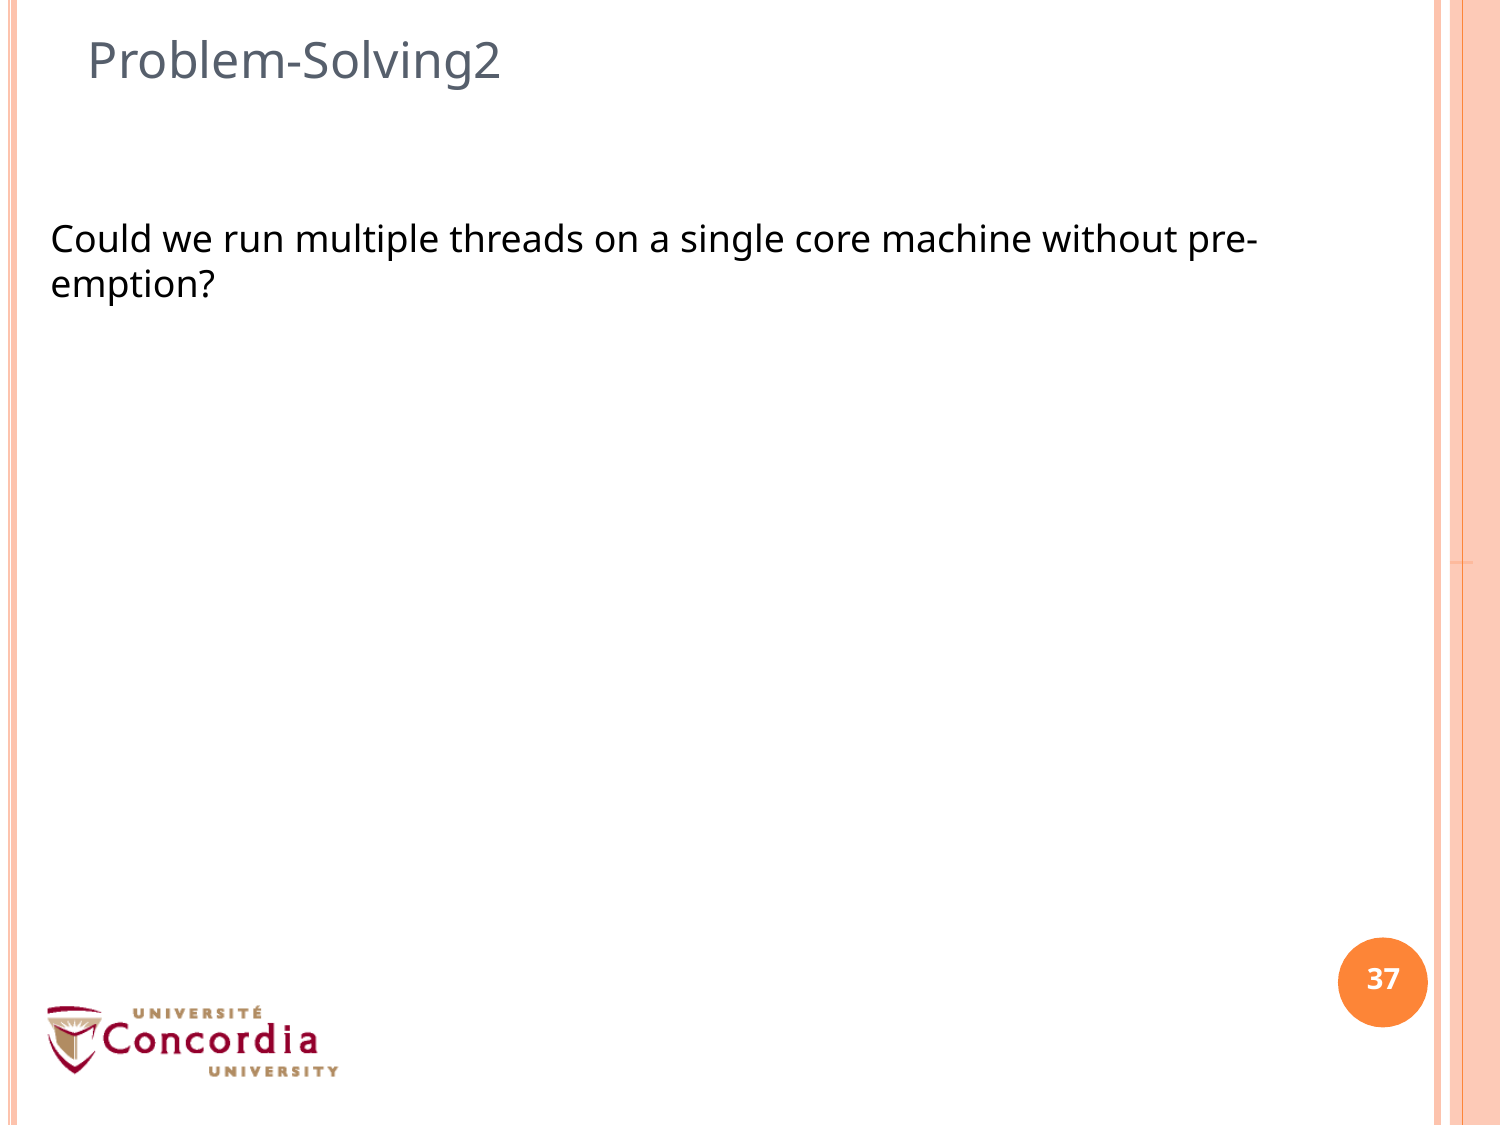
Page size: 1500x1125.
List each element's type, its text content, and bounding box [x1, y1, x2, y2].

title Problem-Solving2 [87, 28, 1413, 89]
list Could we run multiple threads on a single core machine without pre-emption? [50, 215, 1348, 352]
picture [41, 975, 343, 1118]
slide_number 37 [1362, 968, 1405, 1002]
